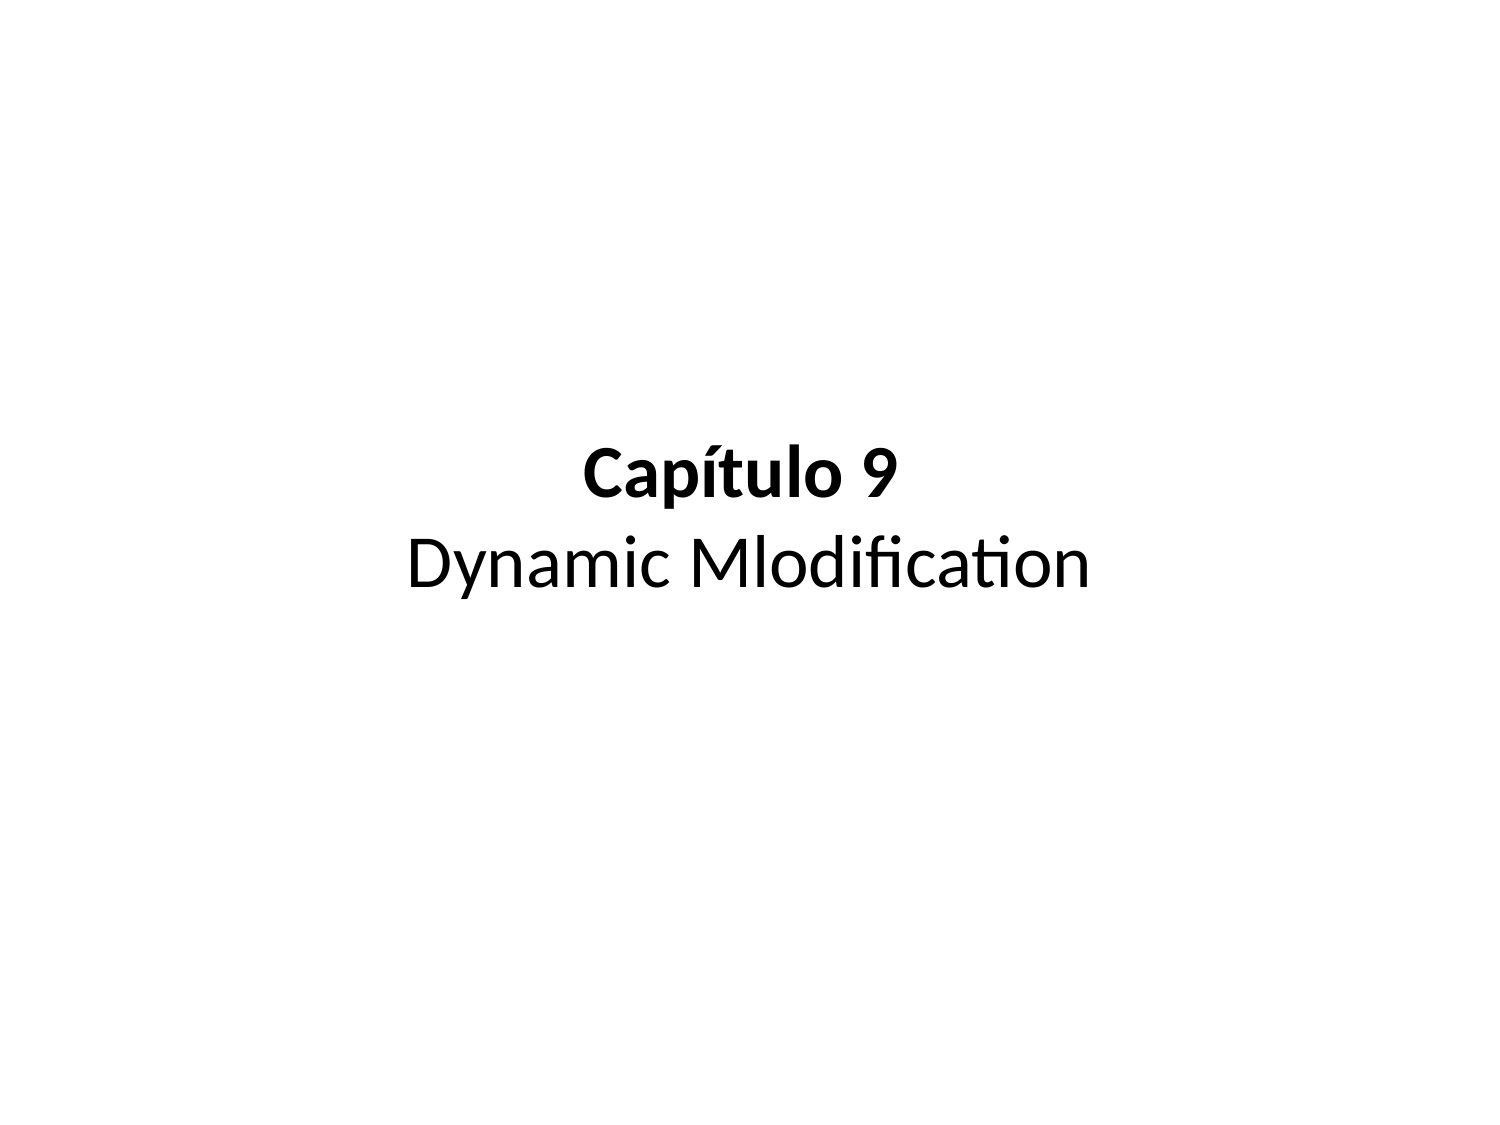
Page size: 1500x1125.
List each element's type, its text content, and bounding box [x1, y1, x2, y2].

text_box Capítulo 9 Dynamic Mlodification [0, 415, 1500, 610]
